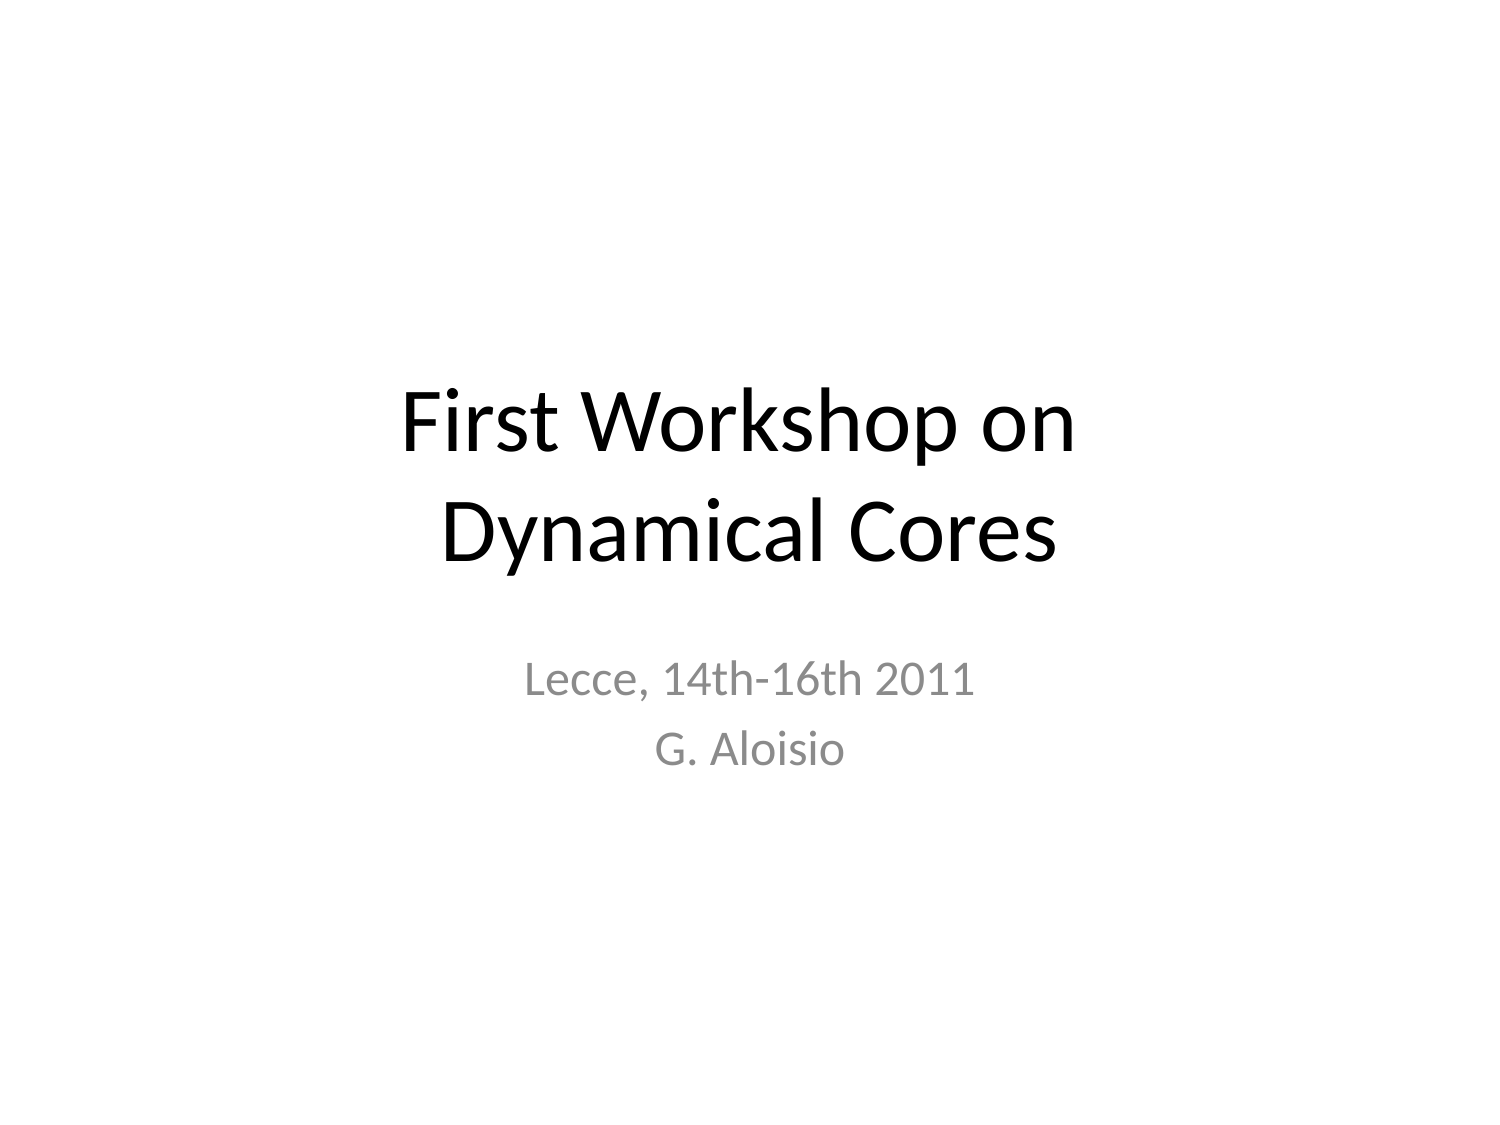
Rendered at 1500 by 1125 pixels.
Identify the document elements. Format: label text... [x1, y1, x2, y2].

title First Workshop on Dynamical Cores [112, 349, 1388, 591]
subtitle Lecce, 14th-16th 2011 G. Aloisio [225, 637, 1275, 925]
